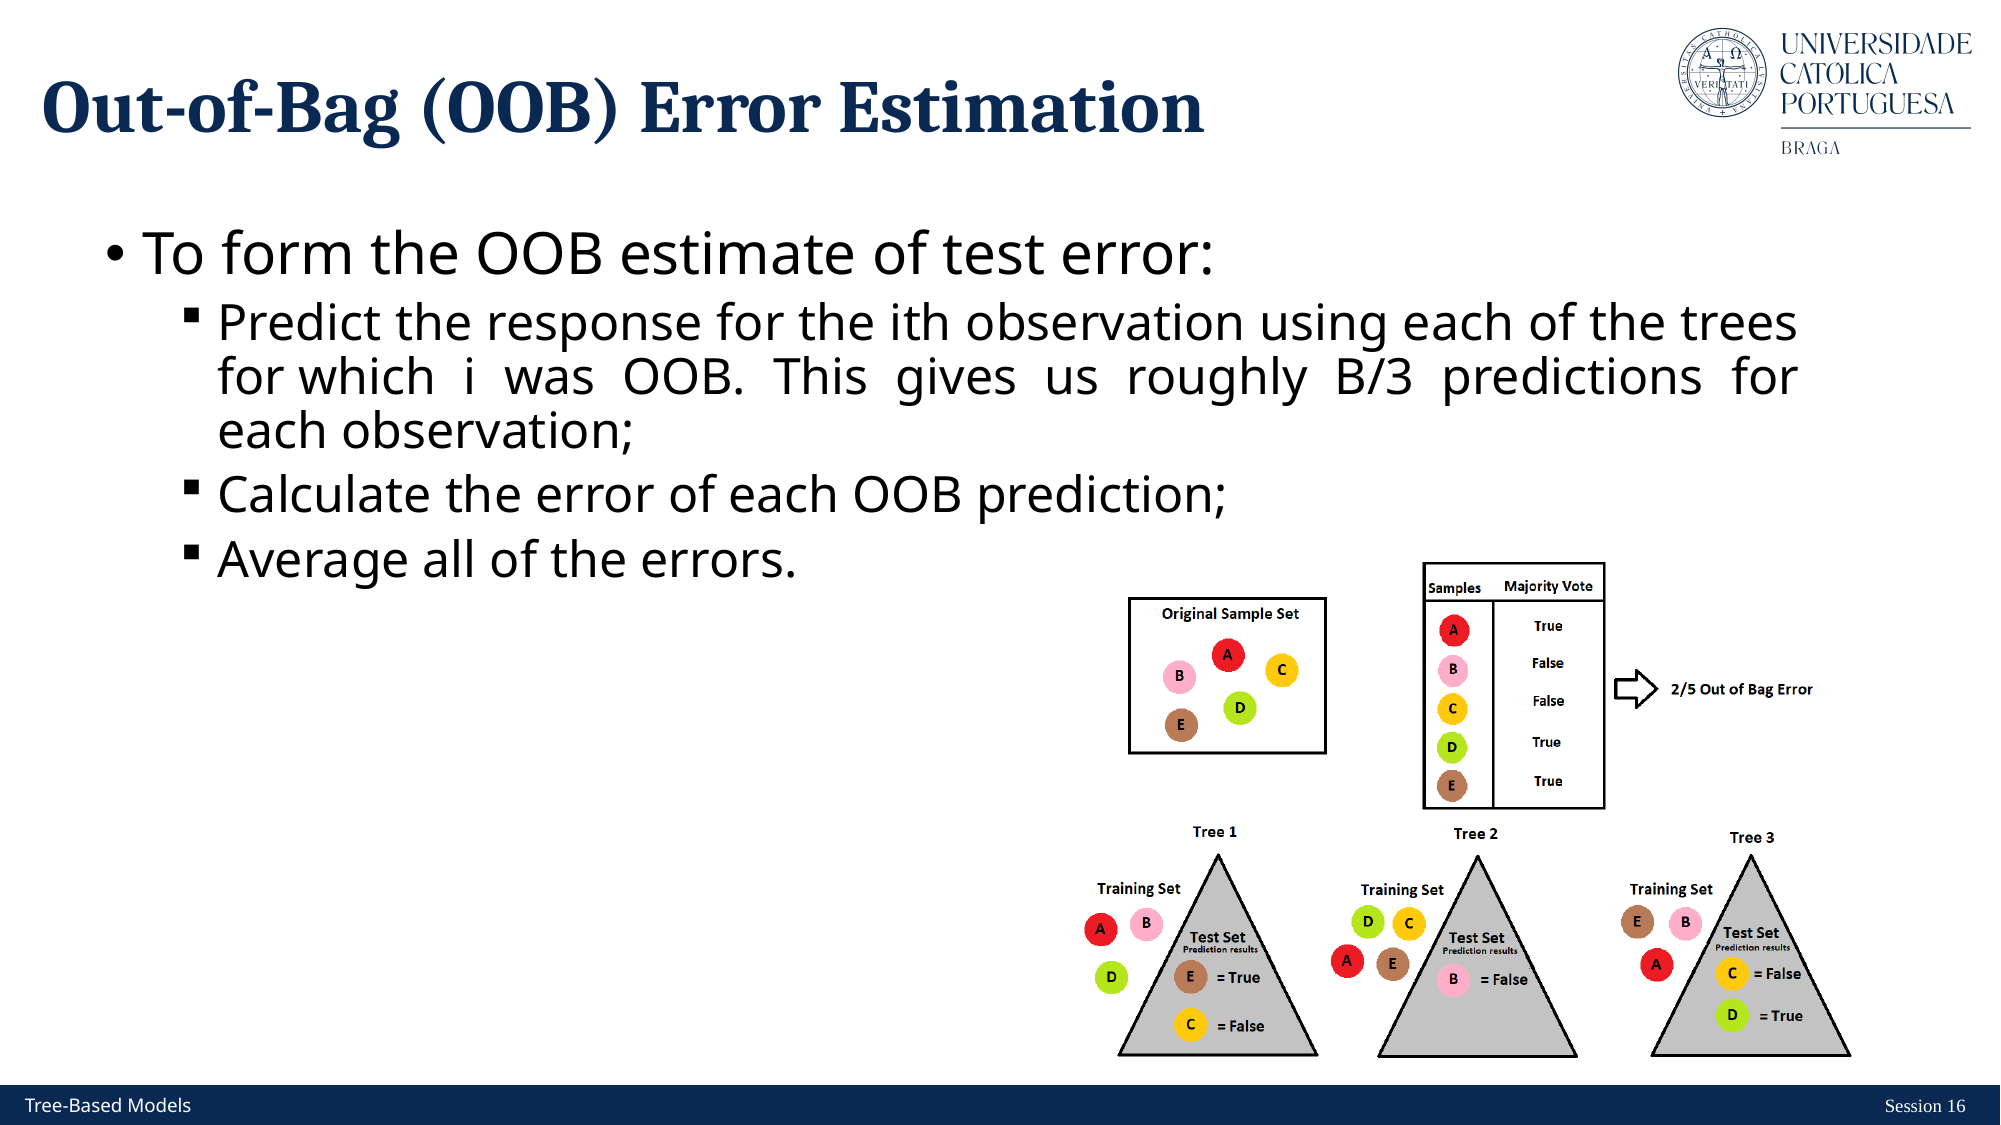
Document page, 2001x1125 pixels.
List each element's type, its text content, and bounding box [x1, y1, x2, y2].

picture [1672, 18, 1982, 163]
picture [1060, 541, 1882, 1067]
text_box Session 16 [865, 1086, 1981, 1125]
title Out-of-Bag (OOB) Error Estimation [27, 0, 1753, 218]
text_box Tree-Based Models [9, 1086, 865, 1125]
list To form the OOB estimate of test error: Predict the response for the ith observation using each of the trees for which i was OOB. This gives us roughly B/3 predictions for each observation; Calculate the error of each OOB prediction; Average all of the errors. [89, 216, 1815, 1049]
text_box [0, 1085, 2000, 1125]
